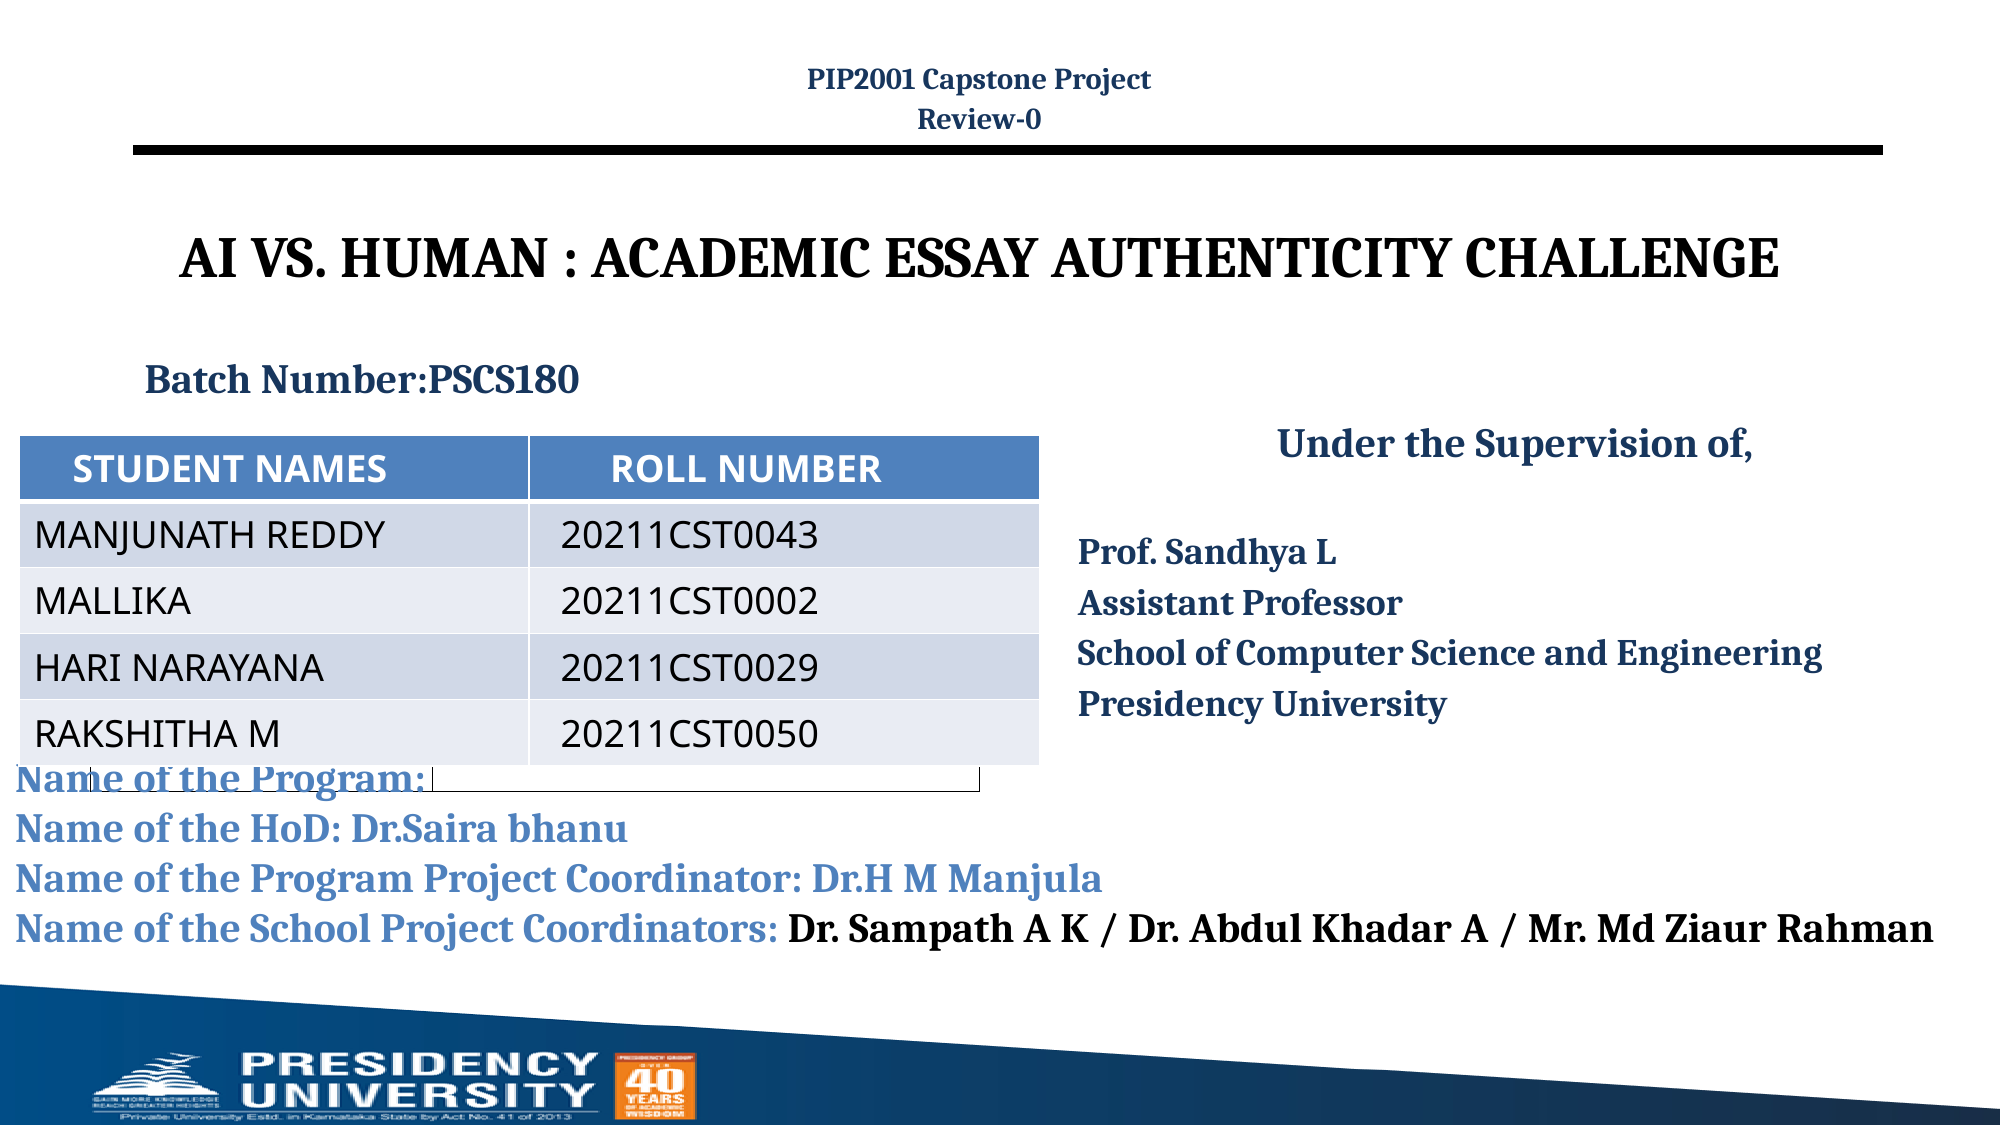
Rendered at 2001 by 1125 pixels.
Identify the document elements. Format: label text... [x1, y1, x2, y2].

table_header STUDENT NAMES [20, 436, 528, 499]
table_cell HARI NARAYANA [20, 634, 528, 699]
subtitle Batch Number:PSCS180 [129, 344, 781, 434]
table_cell 20211CST0043 [530, 504, 1039, 567]
title AI VS. HUMAN : ACADEMIC ESSAY AUTHENTICITY CHALLENGE [129, 175, 1830, 334]
table_cell MALLIKA [20, 568, 528, 633]
table_cell 20211CST0002 [530, 568, 1039, 633]
table_cell MANJUNATH REDDY [20, 504, 528, 567]
picture [0, 1000, 2000, 1125]
text_box Name of the Program: Name of the HoD: Dr.Saira bhanu Name of the Program Project Coordinator: Dr.H M Manjula Name of the School Project Coordinators: Dr. Sampath A K / Dr. Abdul Khadar A / Mr. Md Ziaur Rahman [0, 743, 2000, 1000]
table_cell 20211CST0050 [530, 700, 1039, 765]
text_box PIP2001 Capstone Project Review-0 [653, 54, 1306, 146]
text_box Under the Supervision of, Prof. Sandhya L Assistant Professor School of Computer Science and Engineering Presidency University [1062, 412, 1968, 743]
table_cell RAKSHITHA M [20, 700, 528, 765]
table_cell 20211CST0029 [530, 634, 1039, 699]
table_header ROLL NUMBER [530, 436, 1039, 499]
